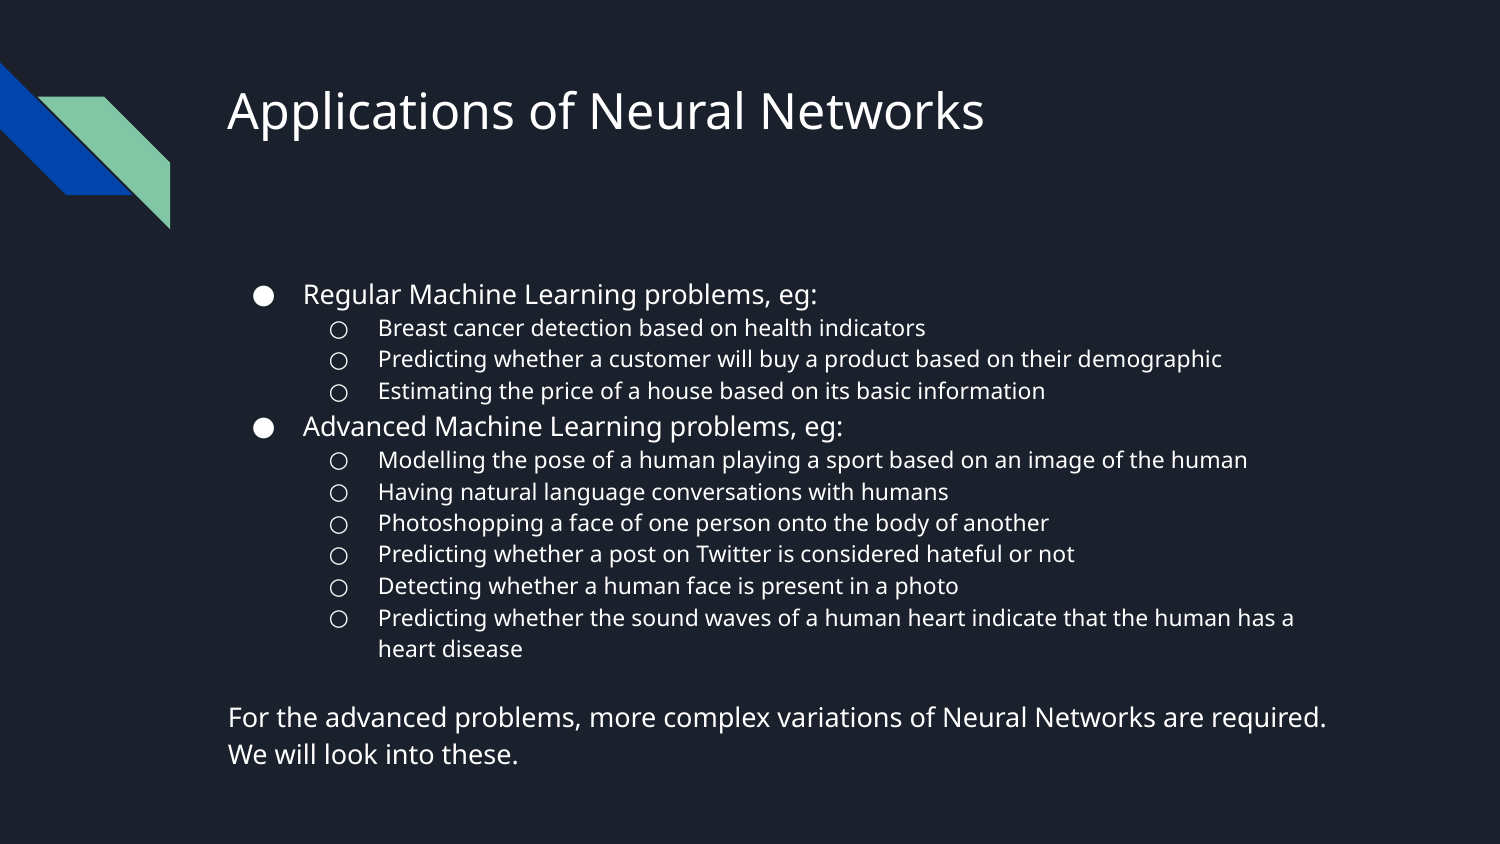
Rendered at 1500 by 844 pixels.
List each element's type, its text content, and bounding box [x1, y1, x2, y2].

list Regular Machine Learning problems, eg: Breast cancer detection based on health indicators Predicting whether a customer will buy a product based on their demographic Estimating the price of a house based on its basic information Advanced Machine Learning problems, eg: Modelling the pose of a human playing a sport based on an image of the human Having natural language conversations with humans Photoshopping a face of one person onto the body of another Predicting whether a post on Twitter is considered hateful or not Detecting whether a human face is present in a photo Predicting whether the sound waves of a human heart indicate that the human has a heart disease For the advanced problems, more complex variations of Neural Networks are required. We will look into these. [212, 257, 1368, 735]
title Applications of Neural Networks [212, 64, 1368, 215]
